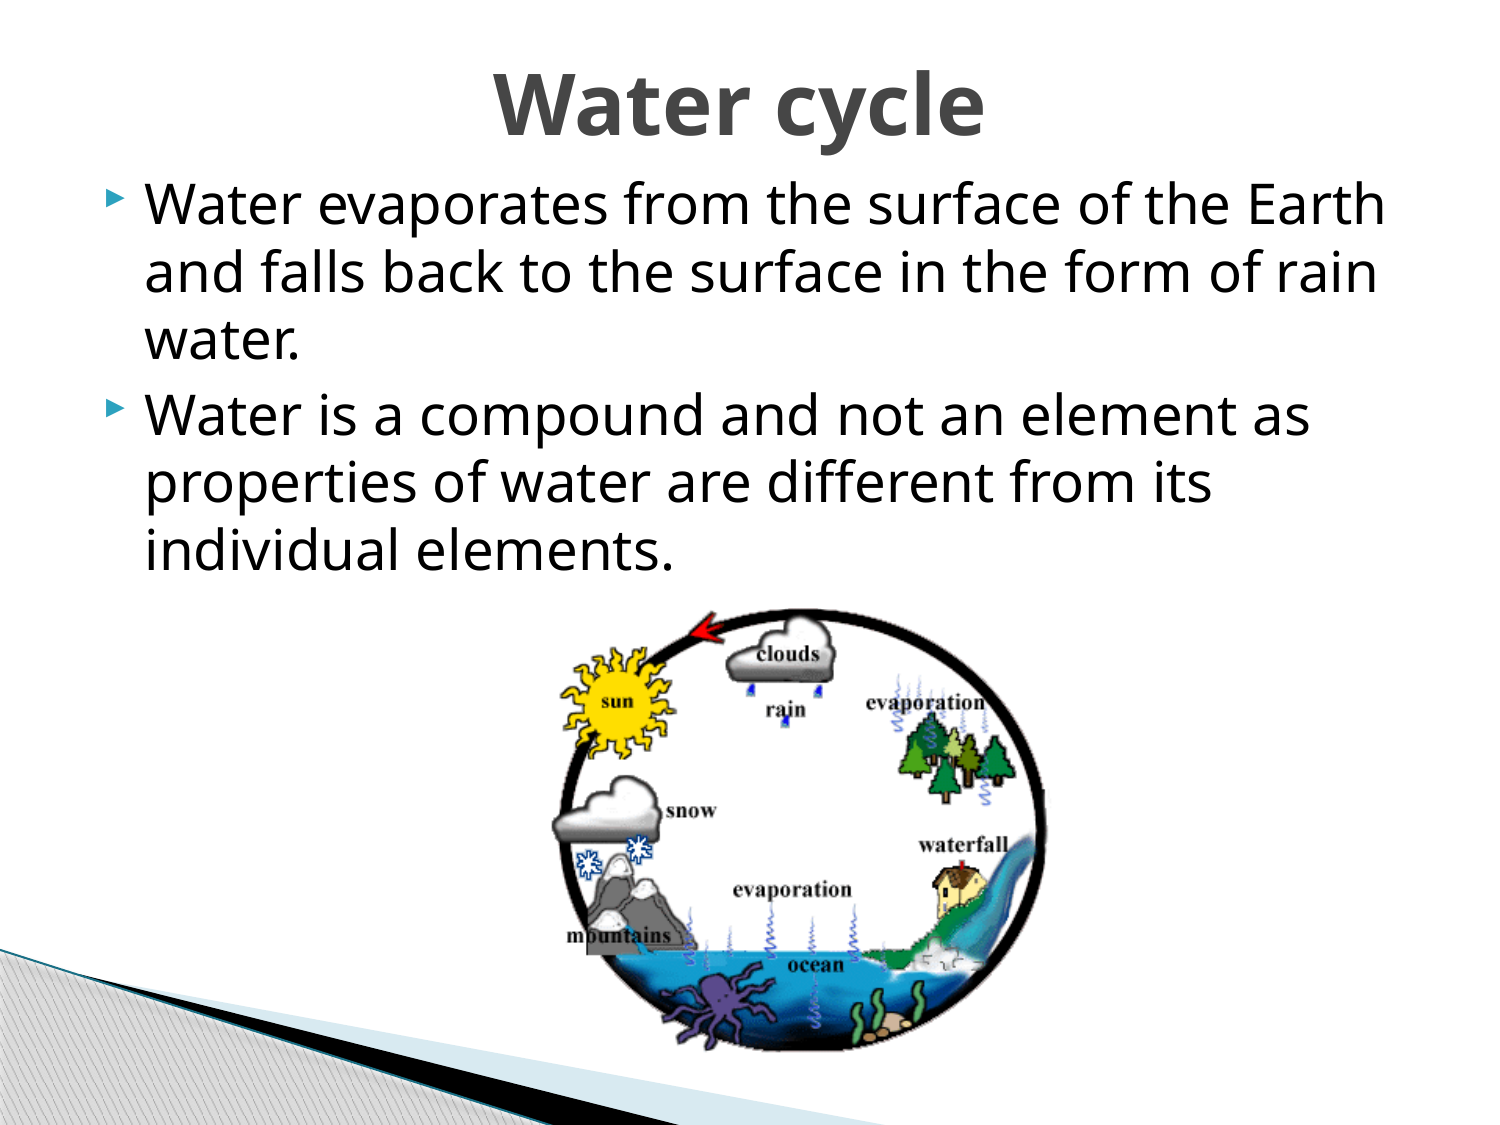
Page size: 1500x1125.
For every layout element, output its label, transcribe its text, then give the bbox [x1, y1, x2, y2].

title Water cycle [478, 7, 1012, 195]
picture [548, 608, 1053, 1055]
list Water evaporates from the surface of the Earth and falls back to the surface in the form of rain water. Water is a compound and not an element as properties of water are different from its individual elements. [70, 160, 1420, 904]
